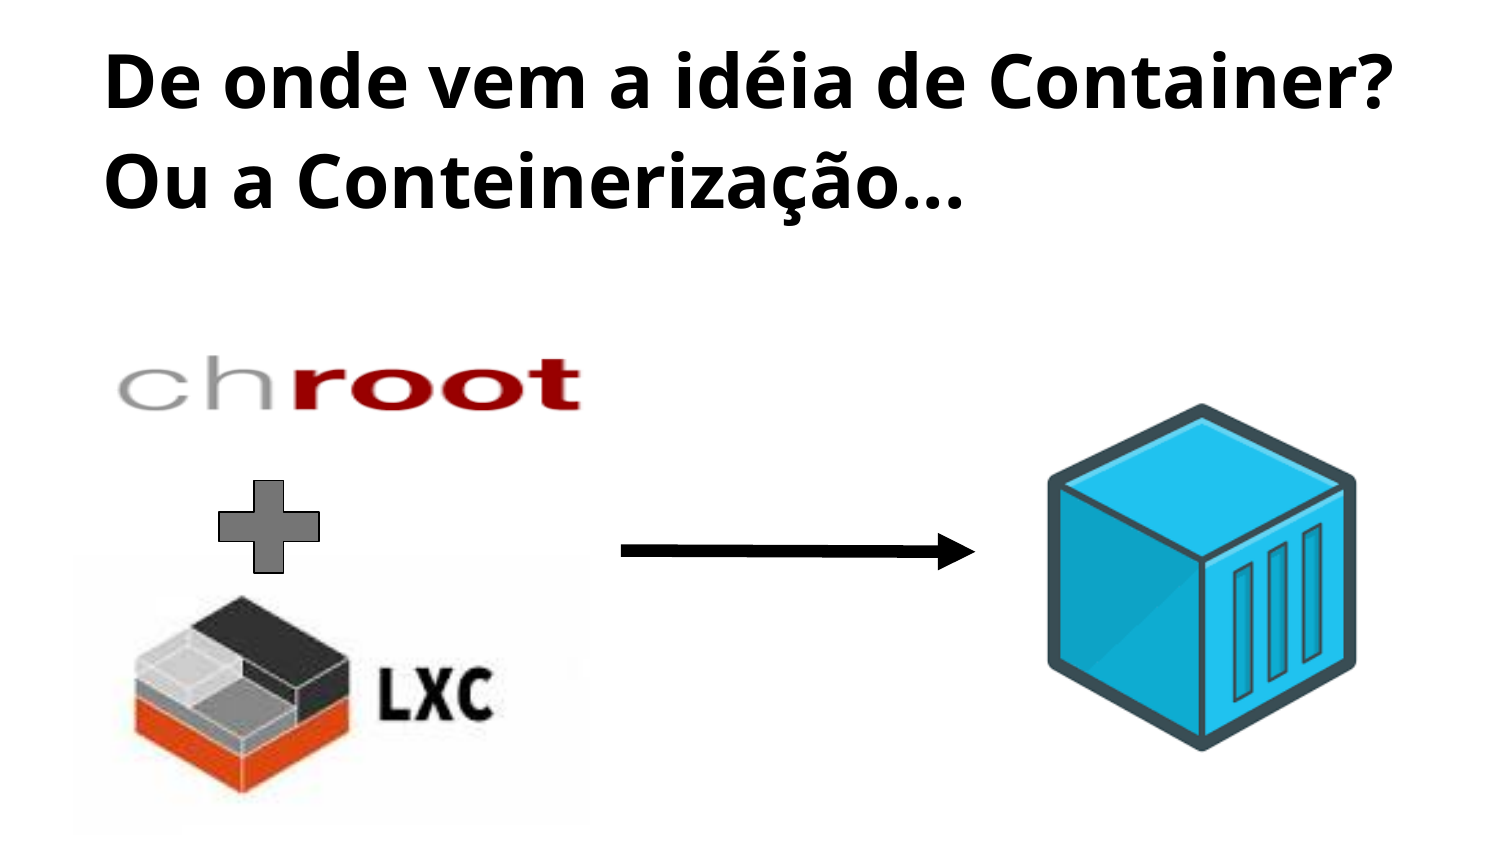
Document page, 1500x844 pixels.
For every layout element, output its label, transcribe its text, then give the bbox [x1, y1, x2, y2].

picture [72, 555, 590, 836]
title De onde vem a idéia de Container? [87, 18, 1452, 118]
picture [1025, 399, 1380, 753]
text_box [218, 519, 319, 554]
title Ou a Conteinerização... [87, 118, 1452, 245]
picture [38, 274, 663, 511]
